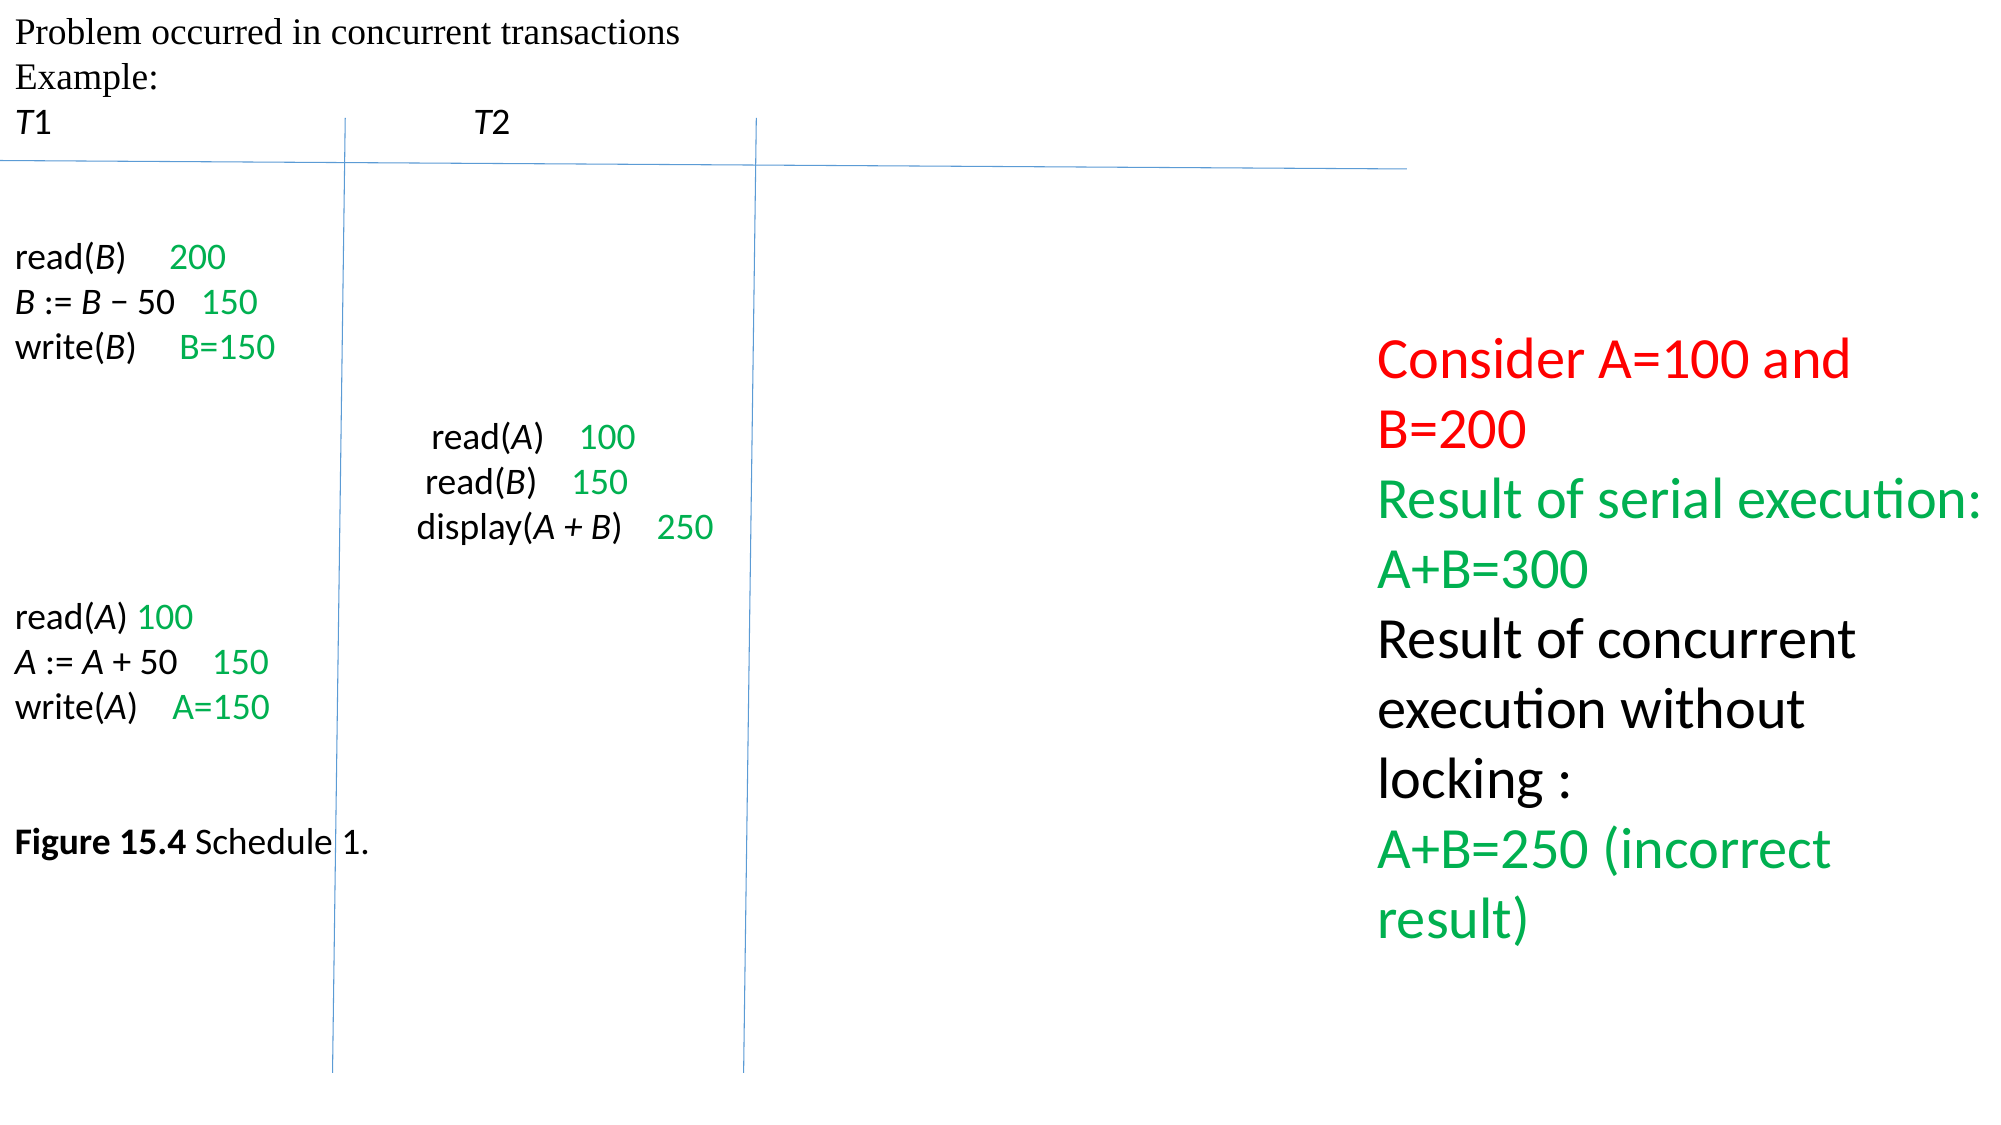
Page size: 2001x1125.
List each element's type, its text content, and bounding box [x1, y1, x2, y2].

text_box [0, 160, 1407, 169]
text_box Problem occurred in concurrent transactions Example: T1 T2 read(B) 200 B := B − 50 150 write(B) B=150 read(A) 100 read(B) 150 display(A + B) 250 read(A) 100 A := A + 50 150 write(A) A=150 Figure 15.4 Schedule 1. [0, 0, 2000, 915]
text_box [743, 169, 757, 1073]
text_box Consider A=100 and B=200 Result of serial execution: A+B=300 Result of concurrent execution without locking : A+B=250 (incorrect result) [1362, 312, 2000, 958]
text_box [743, 117, 757, 160]
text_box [332, 169, 346, 1073]
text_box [332, 117, 346, 160]
